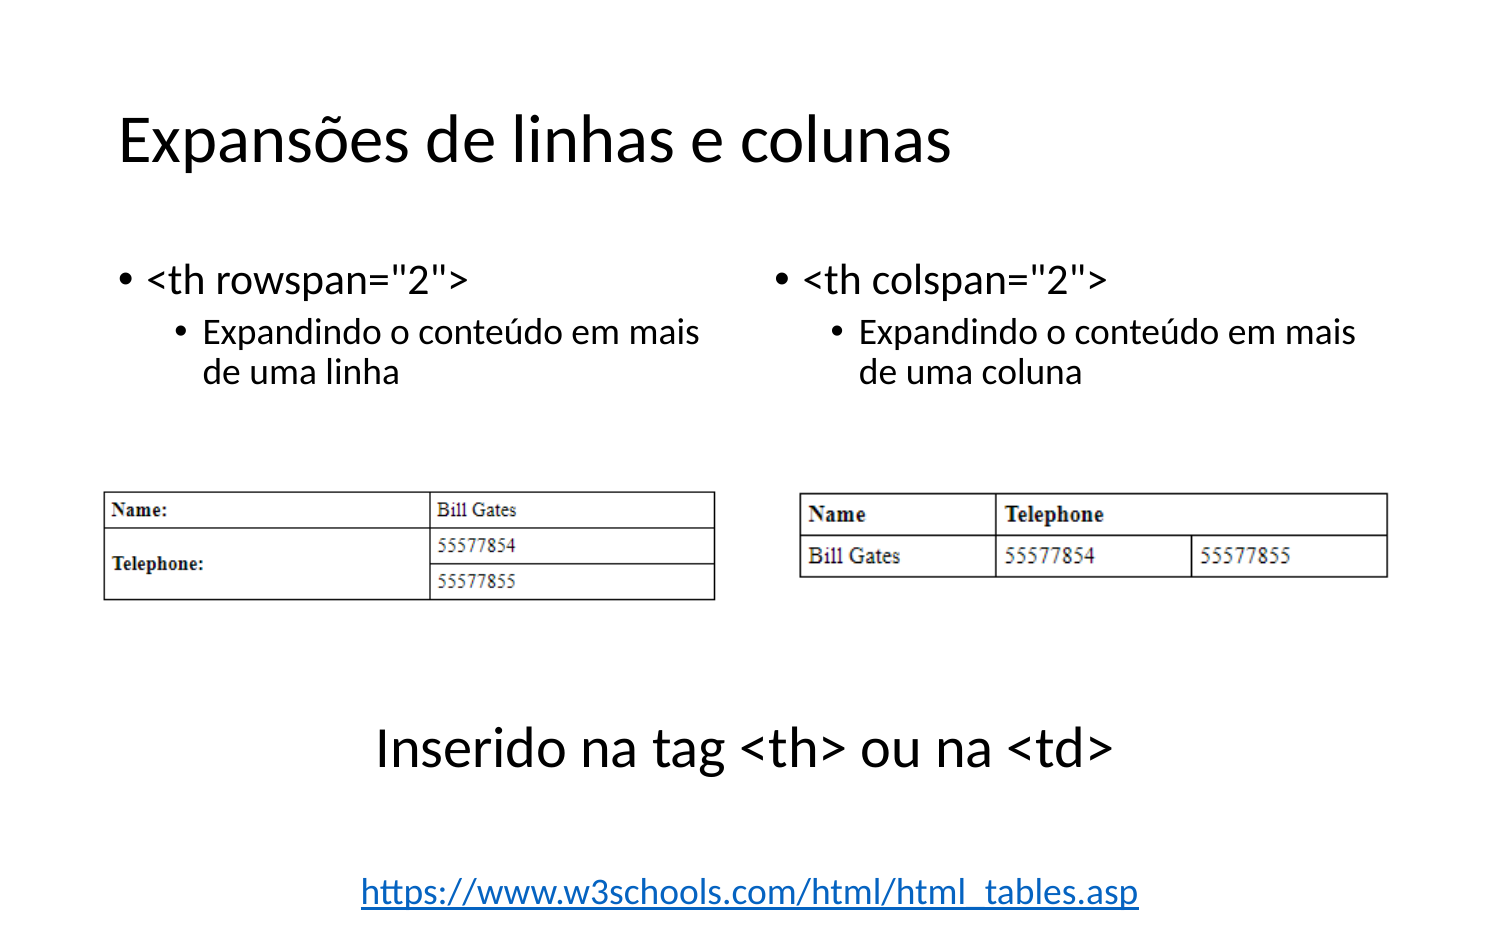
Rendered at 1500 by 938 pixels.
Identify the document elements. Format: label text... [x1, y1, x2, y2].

picture [794, 481, 1394, 594]
list <th rowspan="2"> Expandindo o conteúdo em mais de uma linha [103, 249, 741, 845]
text_box Inserido na tag <th> ou na <td> [360, 701, 1140, 788]
text_box https://www.w3schools.com/html/html_tables.asp [0, 859, 1500, 938]
list <th colspan="2"> Expandindo o conteúdo em mais de uma coluna [759, 249, 1397, 845]
picture [101, 481, 726, 618]
title Expansões de linhas e colunas [103, 49, 1397, 232]
